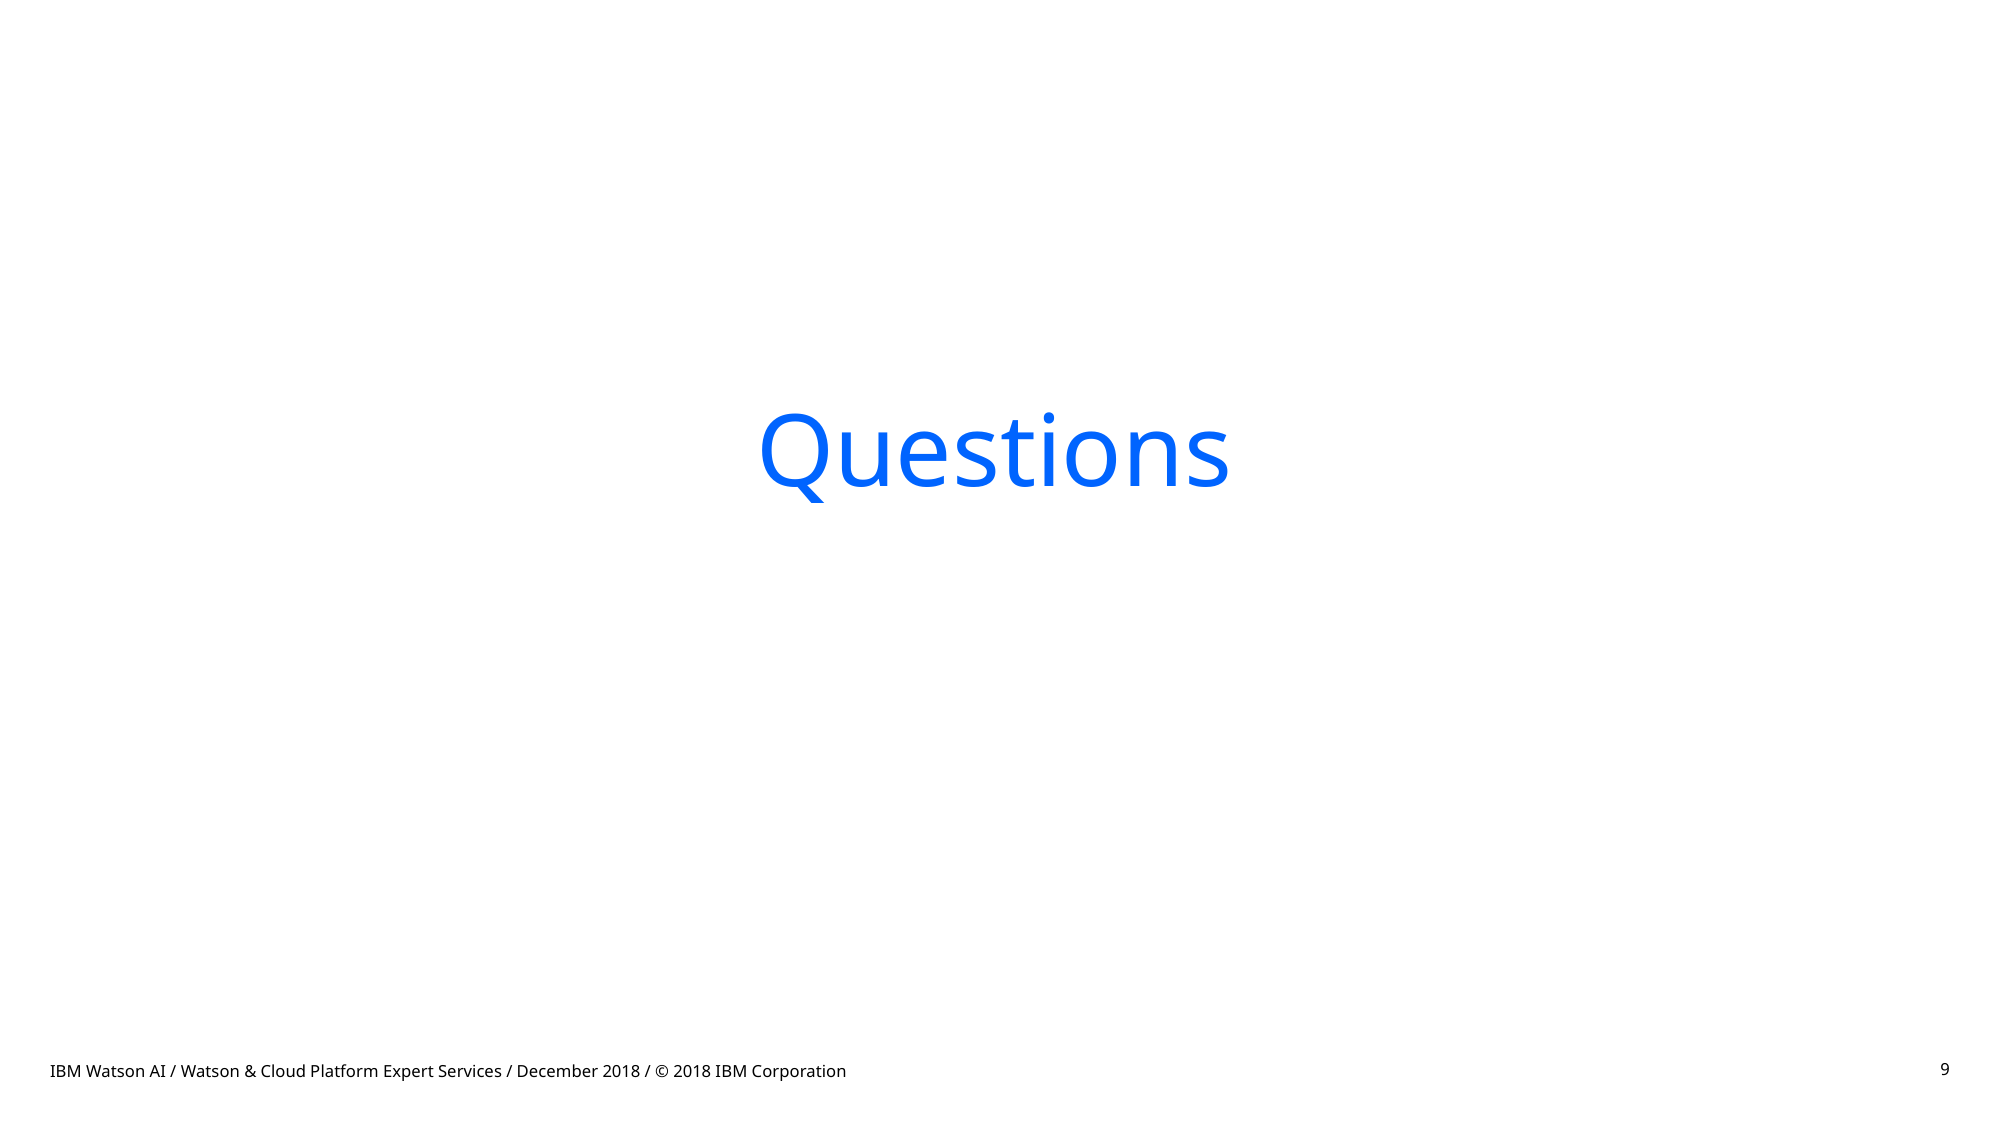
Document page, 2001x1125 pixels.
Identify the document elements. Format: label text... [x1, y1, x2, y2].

slide_number 9 [1500, 1055, 1950, 1086]
footer IBM Watson AI / Watson & Cloud Platform Expert Services / December 2018 / © 2018 IBM Corporation [50, 1055, 1450, 1086]
text_box Questions [409, 379, 1580, 515]
